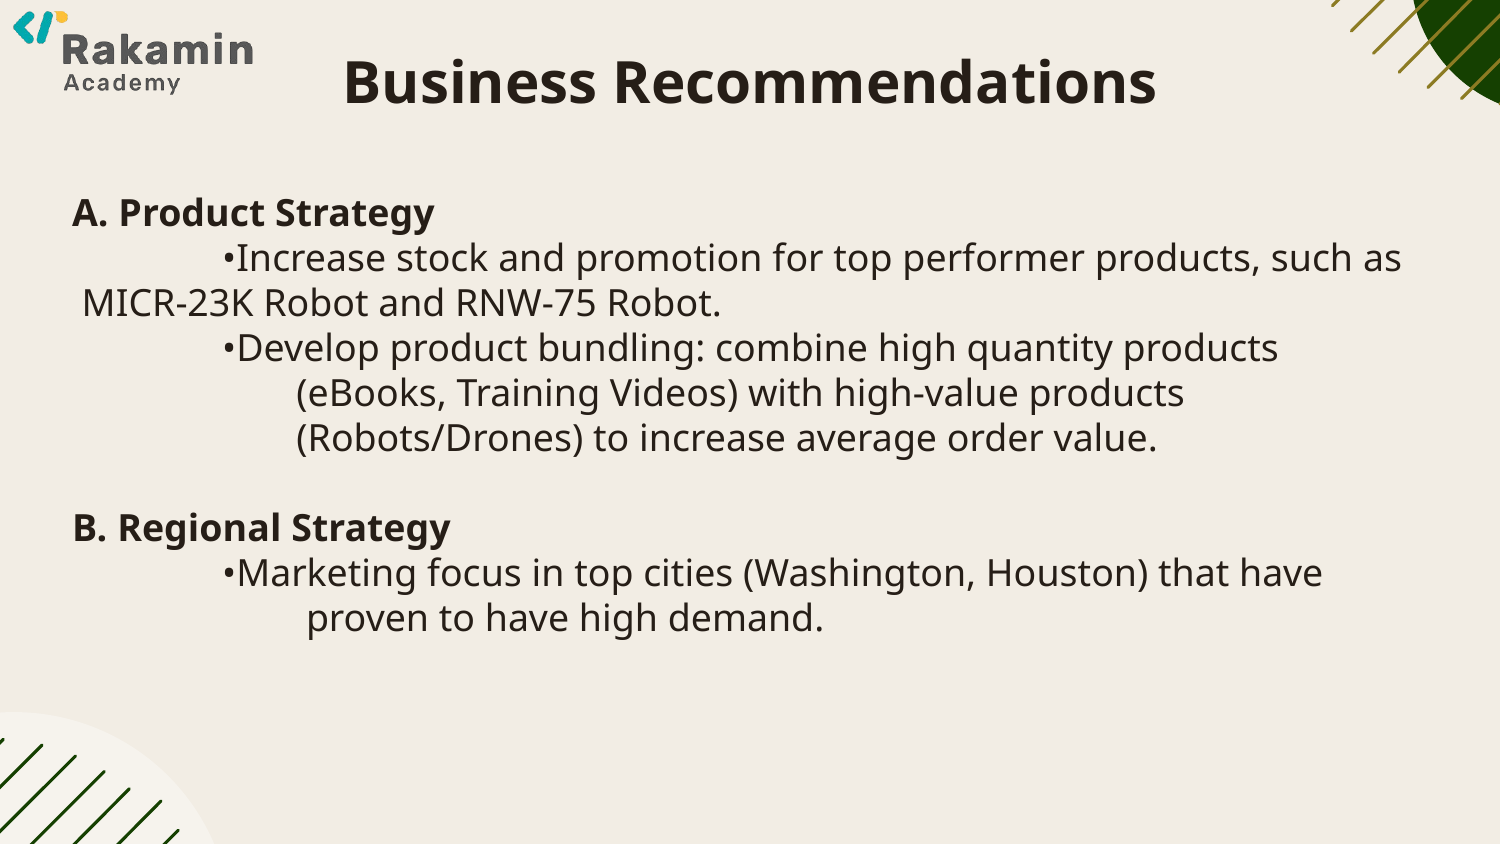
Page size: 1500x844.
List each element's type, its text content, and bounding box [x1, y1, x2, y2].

picture [0, 0, 261, 103]
title Business Recommendations [116, 29, 1383, 146]
text_box A. Product Strategy •Increase stock and promotion for top performer products, such as MICR-23K Robot and RNW-75 Robot. •Develop product bundling: combine high quantity products (eBooks, Training Videos) with high-value products (Robots/Drones) to increase average order value. B. Regional Strategy •Marketing focus in top cities (Washington, Houston) that have proven to have high demand. [57, 173, 1443, 733]
